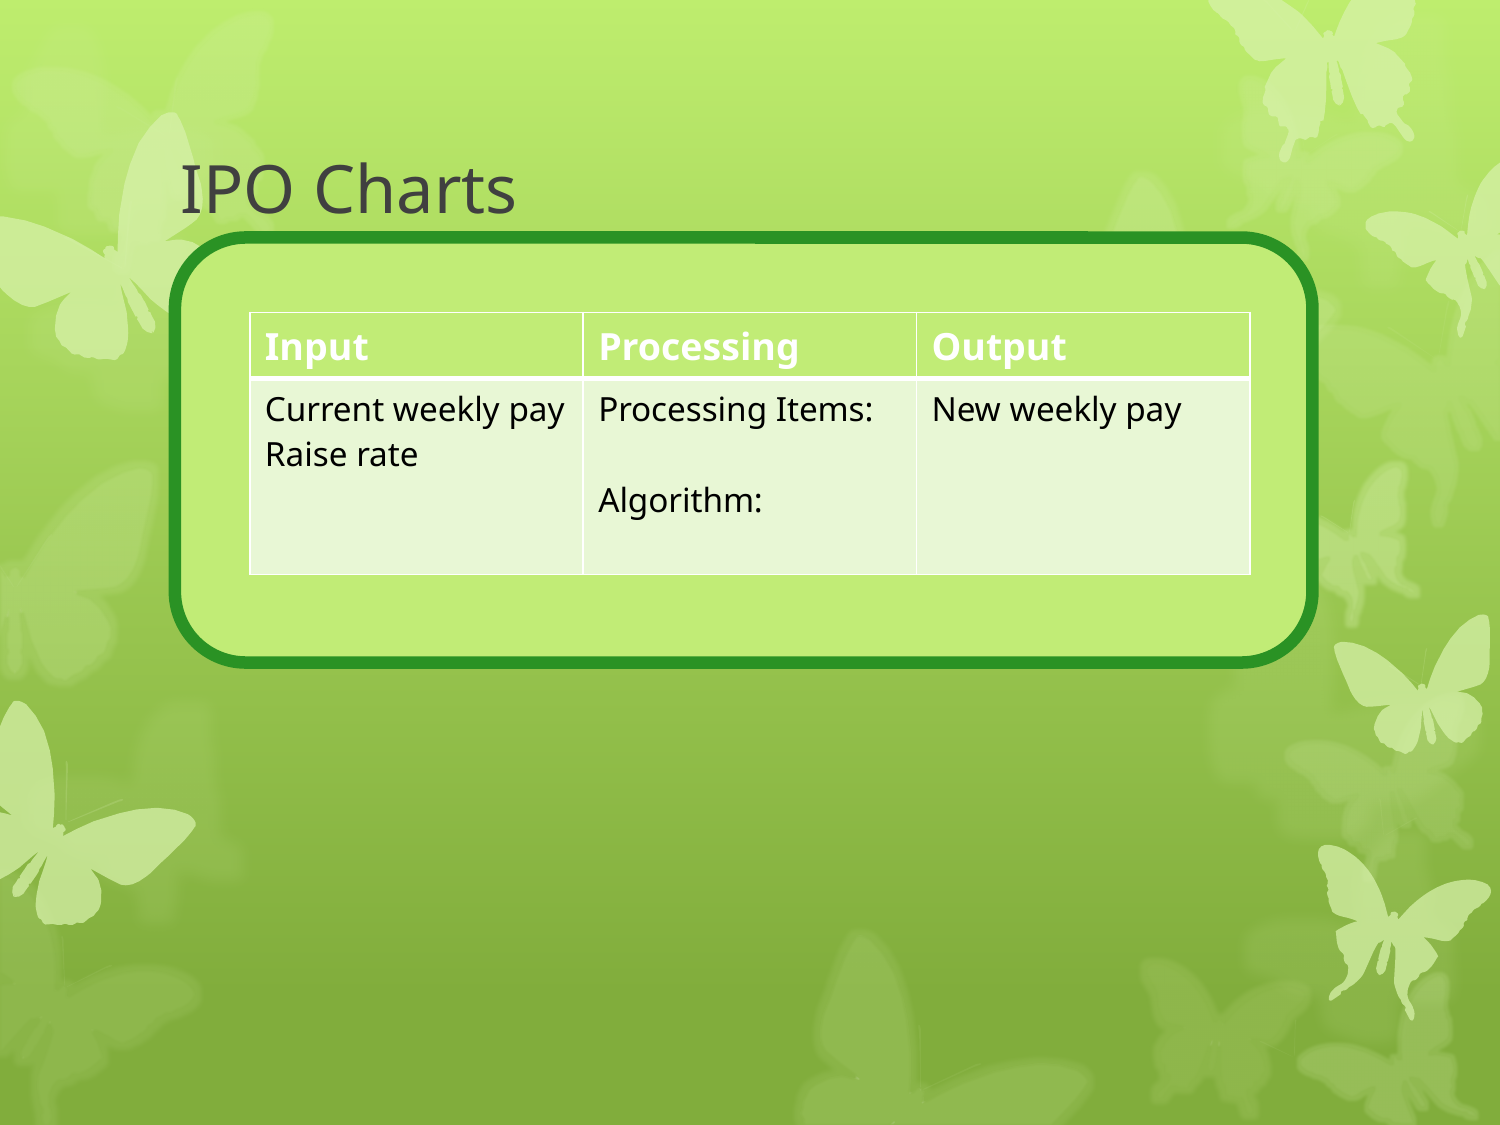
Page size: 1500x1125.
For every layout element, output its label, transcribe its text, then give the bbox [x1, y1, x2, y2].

table_cell New weekly pay [917, 381, 1249, 574]
text_box [173, 263, 1315, 665]
table_cell Processing Items: Algorithm: [584, 381, 916, 574]
table_header Processing [584, 313, 916, 376]
table_header Input [251, 313, 582, 376]
table_header Output [917, 313, 1249, 376]
table_cell Current weekly pay Raise rate [251, 381, 582, 574]
title IPO Charts [165, 110, 1335, 263]
